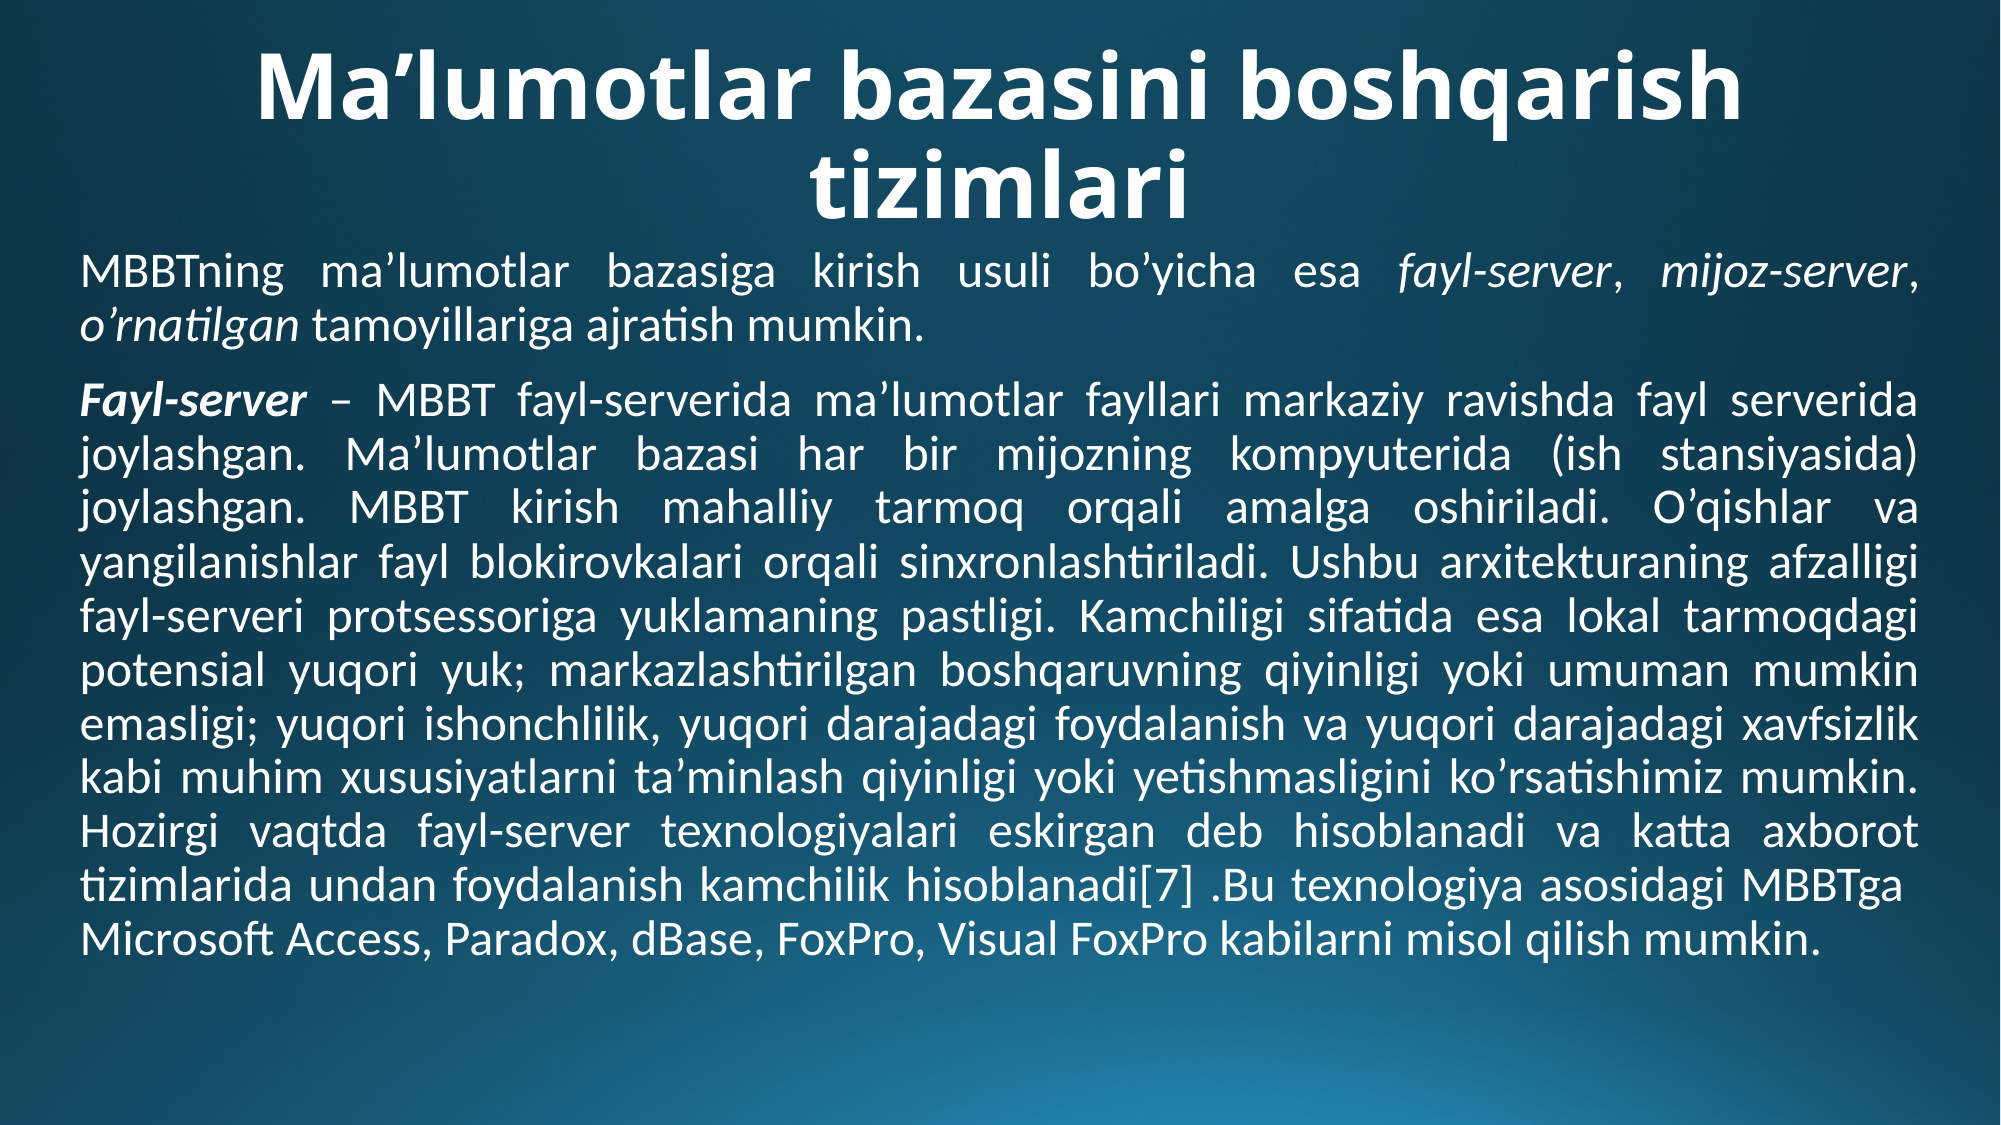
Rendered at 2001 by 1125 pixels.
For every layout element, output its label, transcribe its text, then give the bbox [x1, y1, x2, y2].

list MBBTning ma’lumotlar bazasiga kirish usuli bo’yicha esa fayl-server, mijoz-server, o’rnatilgan tamoyillariga ajratish mumkin. Fayl-server – MBBT fayl-serverida ma’lumotlar fayllari markaziy ravishda fayl serverida joylashgan. Ma’lumotlar bazasi har bir mijozning kompyuterida (ish stansiyasida) joylashgan. MBBT kirish mahalliy tarmoq orqali amalga oshiriladi. O’qishlar va yangilanishlar fayl blokirovkalari orqali sinxronlashtiriladi. Ushbu arxitekturaning afzalligi fayl-serveri protsessoriga yuklamaning pastligi. Kamchiligi sifatida esa lokal tarmoqdagi potensial yuqori yuk; markazlashtirilgan boshqaruvning qiyinligi yoki umuman mumkin emasligi; yuqori ishonchlilik, yuqori darajadagi foydalanish va yuqori darajadagi xavfsizlik kabi muhim xususiyatlarni ta’minlash qiyinligi yoki yetishmasligini ko’rsatishimiz mumkin. Hozirgi vaqtda fayl-server texnologiyalari eskirgan deb hisoblanadi va katta axborot tizimlarida undan foydalanish kamchilik hisoblanadi[7] .Bu texnologiya asosidagi MBBTga Microsoft Access, Paradox, dBase, FoxPro, Visual FoxPro kabilarni misol qilish mumkin. [64, 236, 1936, 1000]
picture [0, 0, 2001, 1125]
title Ma’lumotlar bazasini boshqarish tizimlari [137, 85, 1863, 194]
